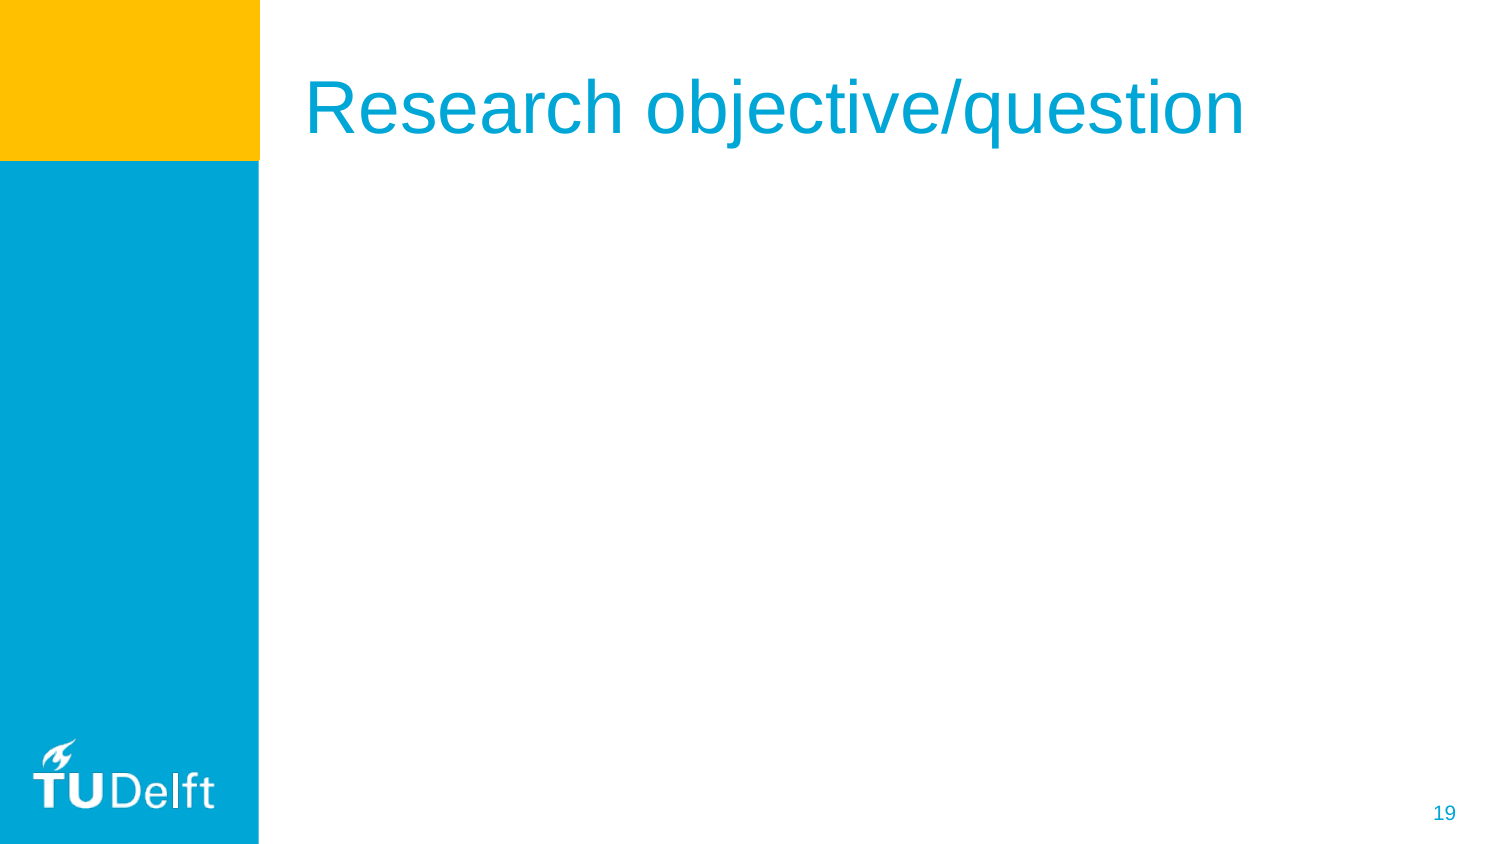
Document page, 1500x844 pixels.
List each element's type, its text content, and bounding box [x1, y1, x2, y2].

title Research objective/question [289, 33, 1455, 175]
text_box [0, 0, 260, 161]
